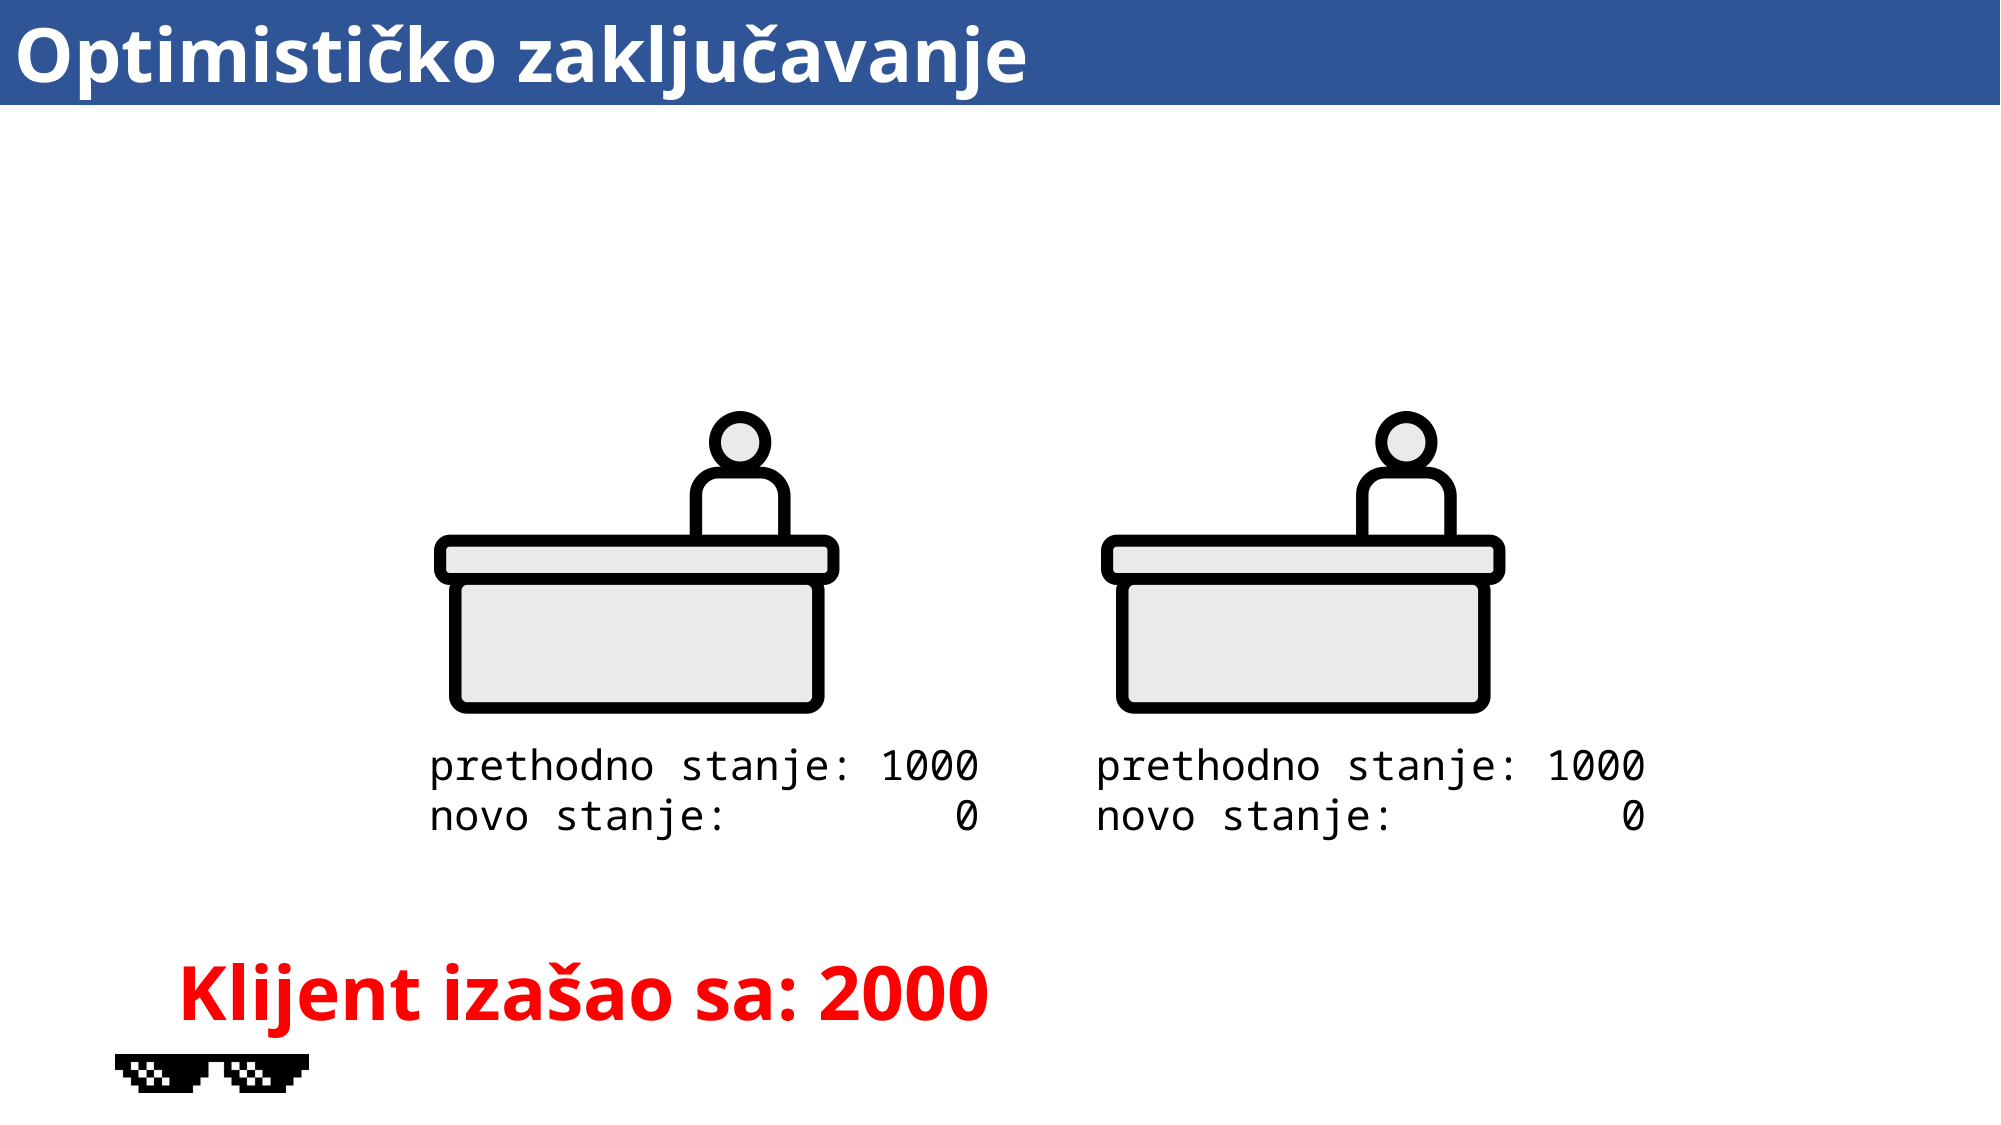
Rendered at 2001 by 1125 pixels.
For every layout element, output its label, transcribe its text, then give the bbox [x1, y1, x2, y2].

picture [434, 411, 840, 714]
text_box Optimističko zaključavanje [0, 0, 2000, 105]
text_box Klijent izašao sa: 2000 [163, 937, 1006, 1043]
picture [1100, 411, 1506, 714]
text_box prethodno stanje: 1000 novo stanje: 0 [1081, 731, 1661, 847]
picture [115, 1054, 309, 1093]
text_box prethodno stanje: 1000 novo stanje: 0 [414, 731, 994, 847]
